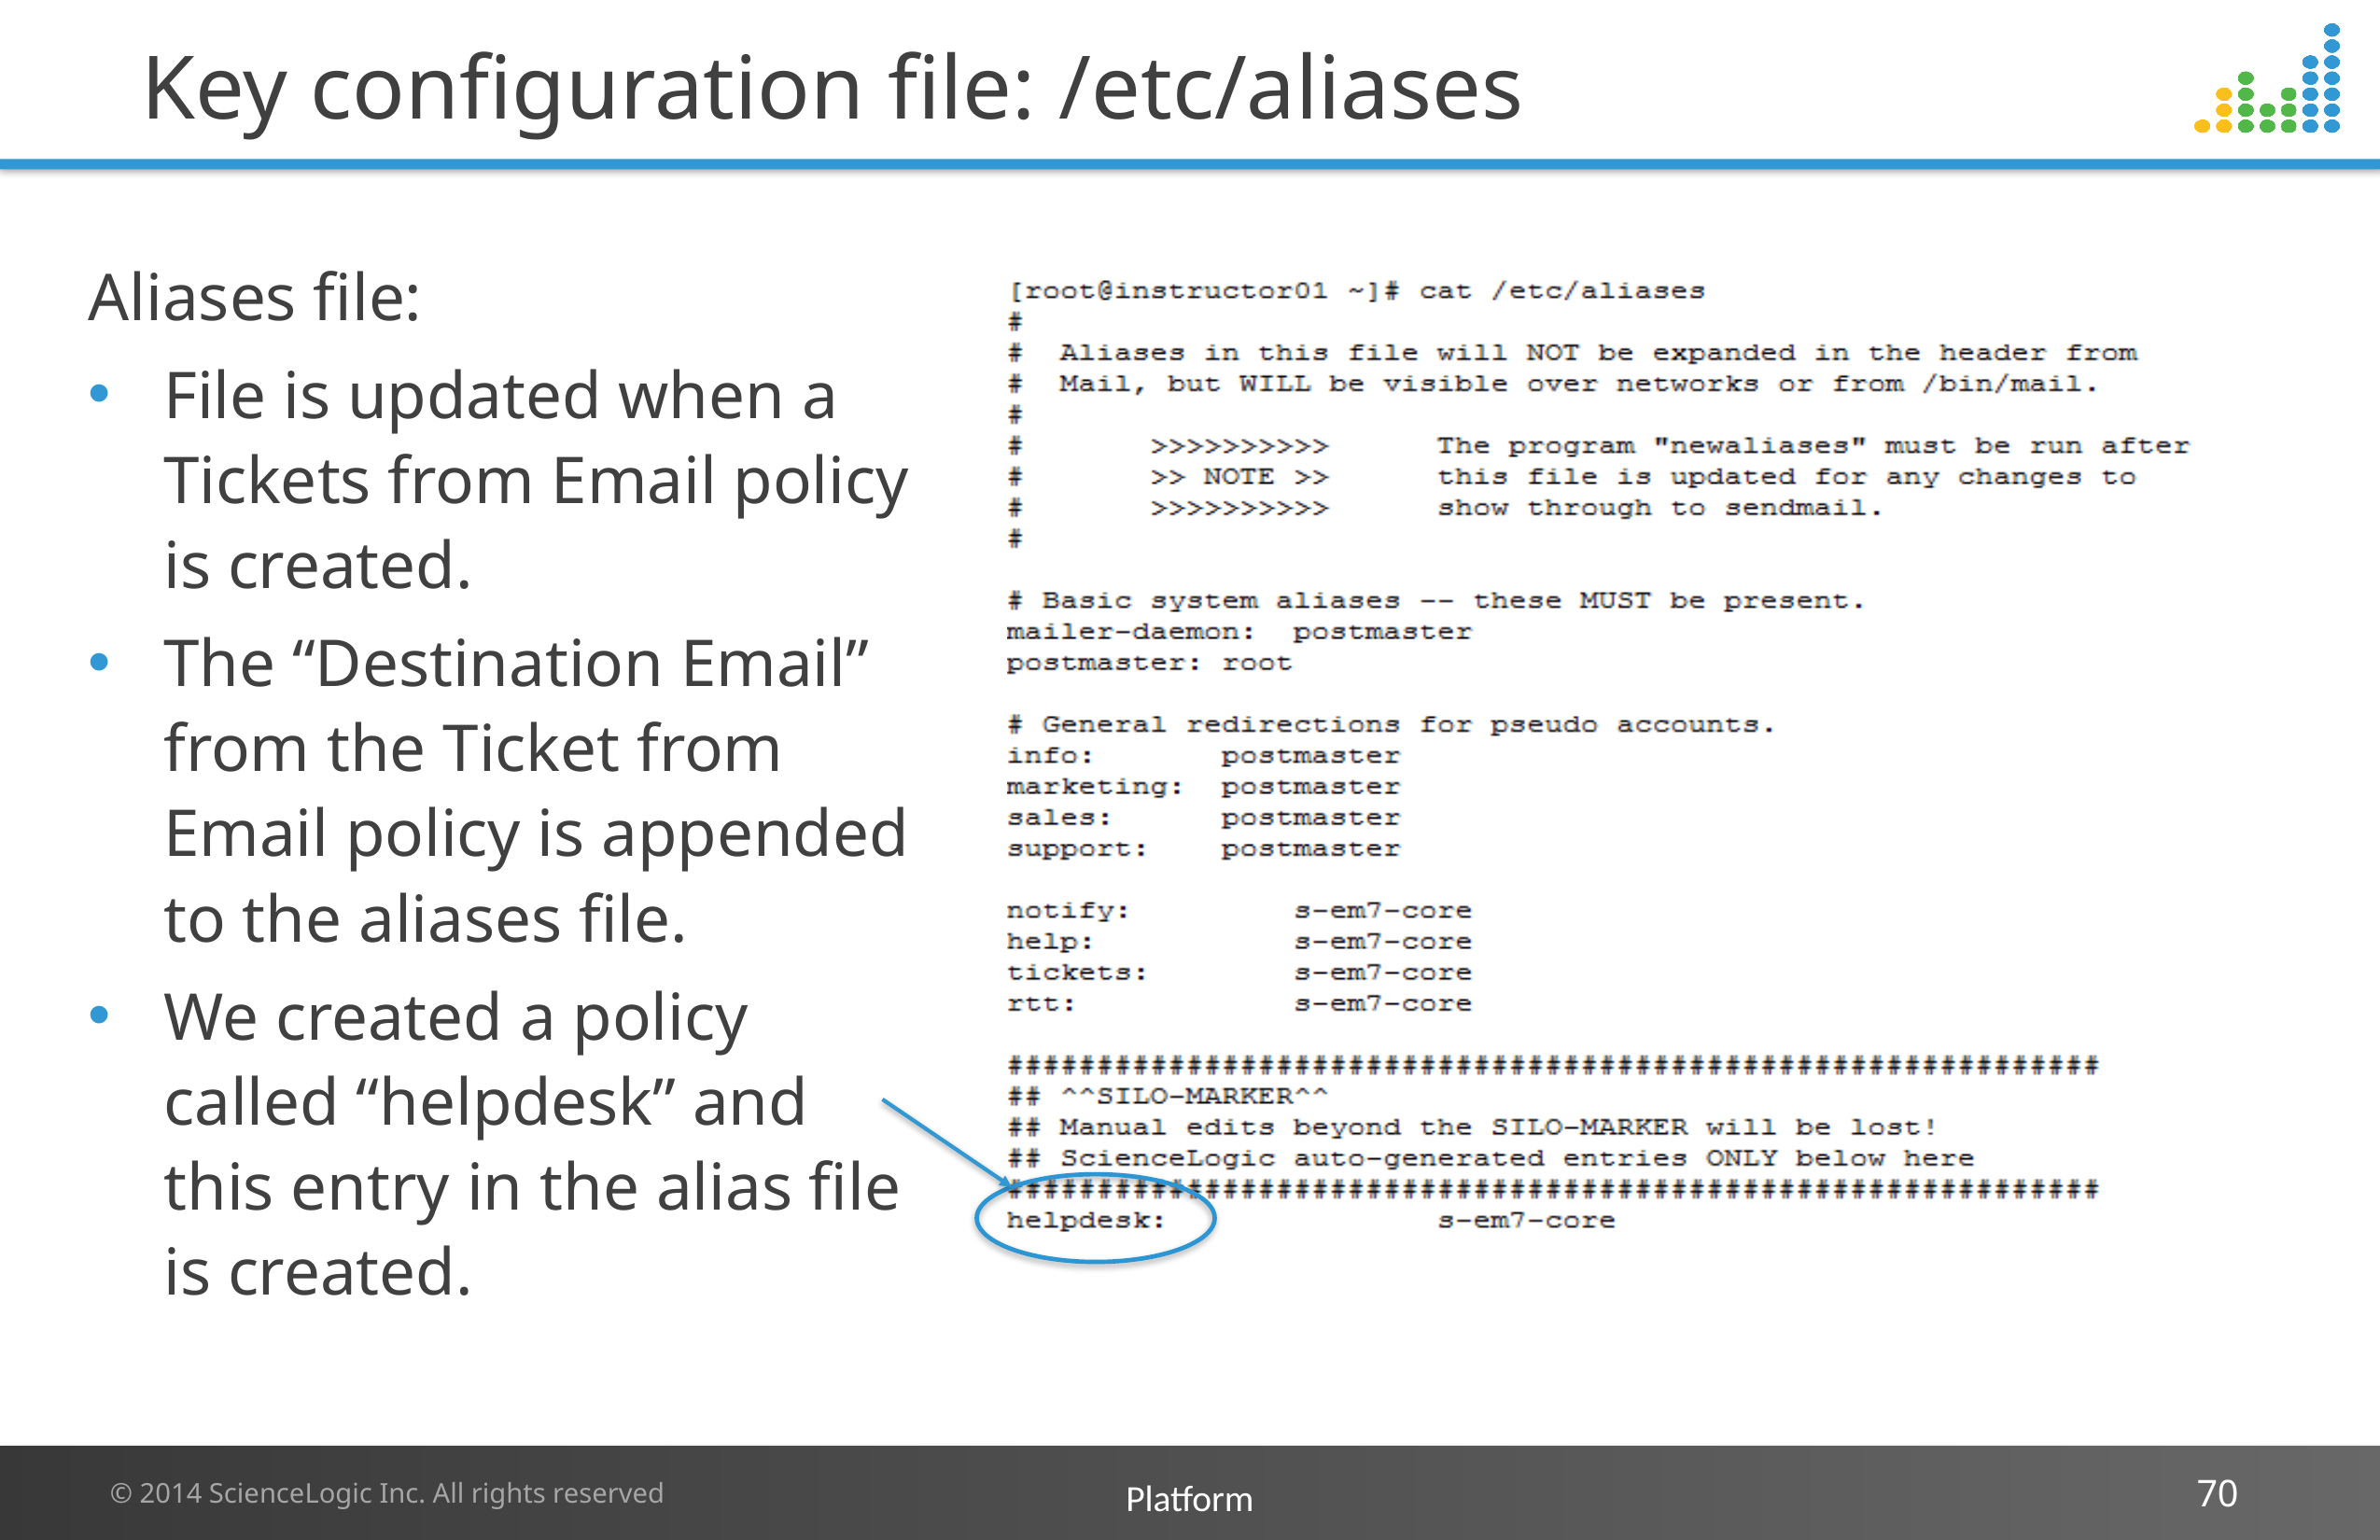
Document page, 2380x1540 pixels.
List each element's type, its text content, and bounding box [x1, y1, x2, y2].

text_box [882, 1099, 1013, 1188]
text_box Platform [1103, 1463, 1277, 1531]
picture [1007, 275, 2209, 1234]
text_box [975, 1196, 1198, 1263]
picture [2194, 23, 2343, 137]
slide_number 70 [1705, 1464, 2261, 1526]
title Key configuration file: /etc/aliases [119, 1, 2152, 166]
list Aliases file: File is updated when a Tickets from Email policy is created. The “Destination Email” from the Ticket from Email policy is appended to the aliases file. We created a policy called “helpdesk” and this entry in the alias file is created. [65, 236, 947, 1343]
